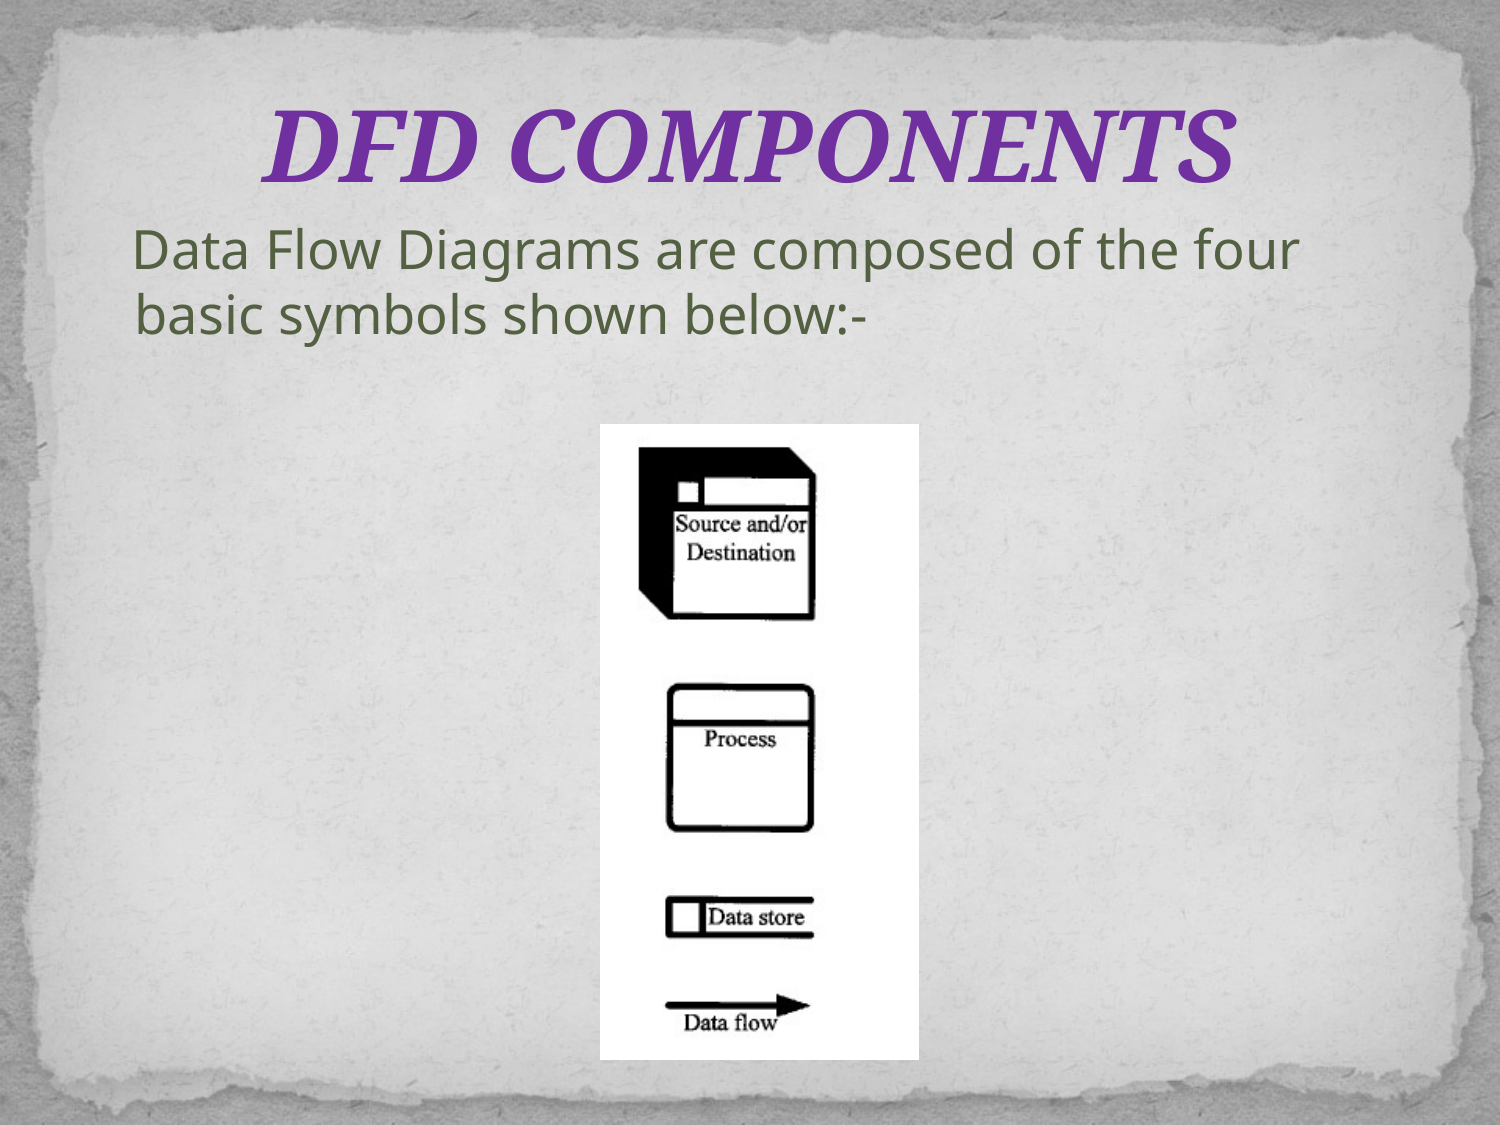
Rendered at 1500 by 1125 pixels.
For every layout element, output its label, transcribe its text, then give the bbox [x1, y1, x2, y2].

list DFD COMPONENTS Data Flow Diagrams are composed of the four basic symbols shown below:- [75, 75, 1425, 1075]
picture [599, 424, 920, 1060]
